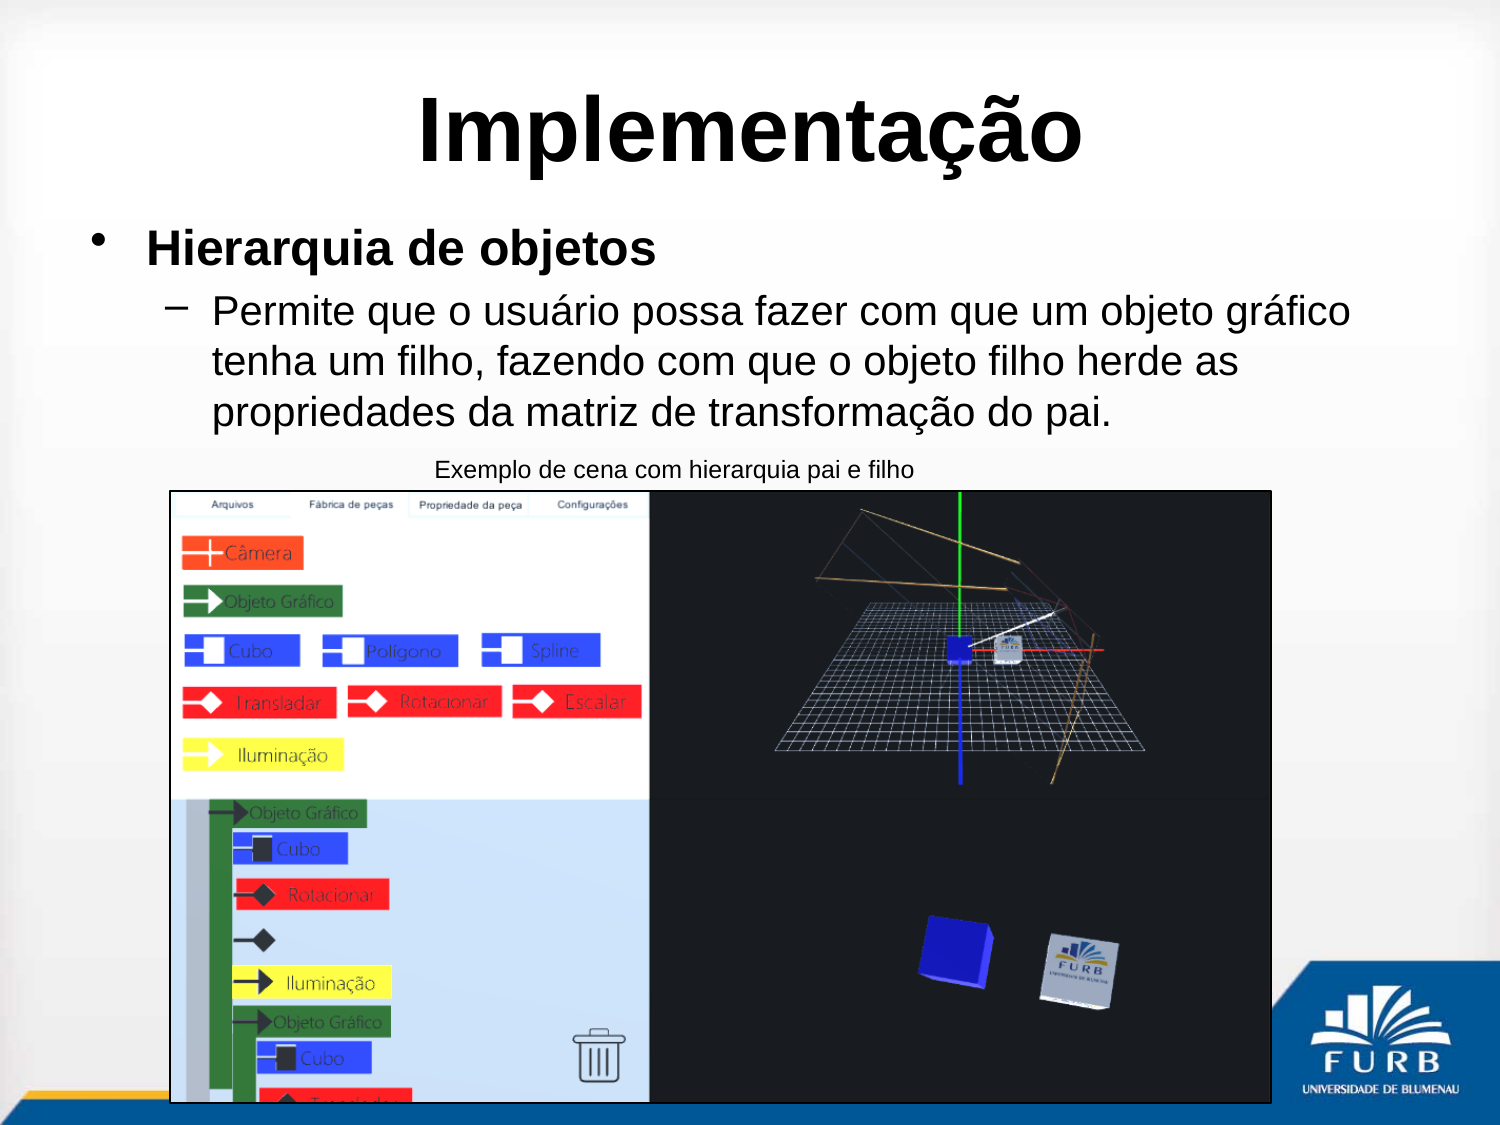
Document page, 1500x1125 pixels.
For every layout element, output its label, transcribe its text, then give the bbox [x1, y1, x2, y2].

picture [0, 0, 1500, 1125]
title Implementação [76, 30, 1427, 219]
text_box Exemplo de cena com hierarquia pai e filho [245, 446, 1105, 489]
list Hierarquia de objetos Permite que o usuário possa fazer com que um objeto gráfico tenha um filho, fazendo com que o objeto filho herde as propriedades da matriz de transformação do pai. [74, 207, 1426, 977]
